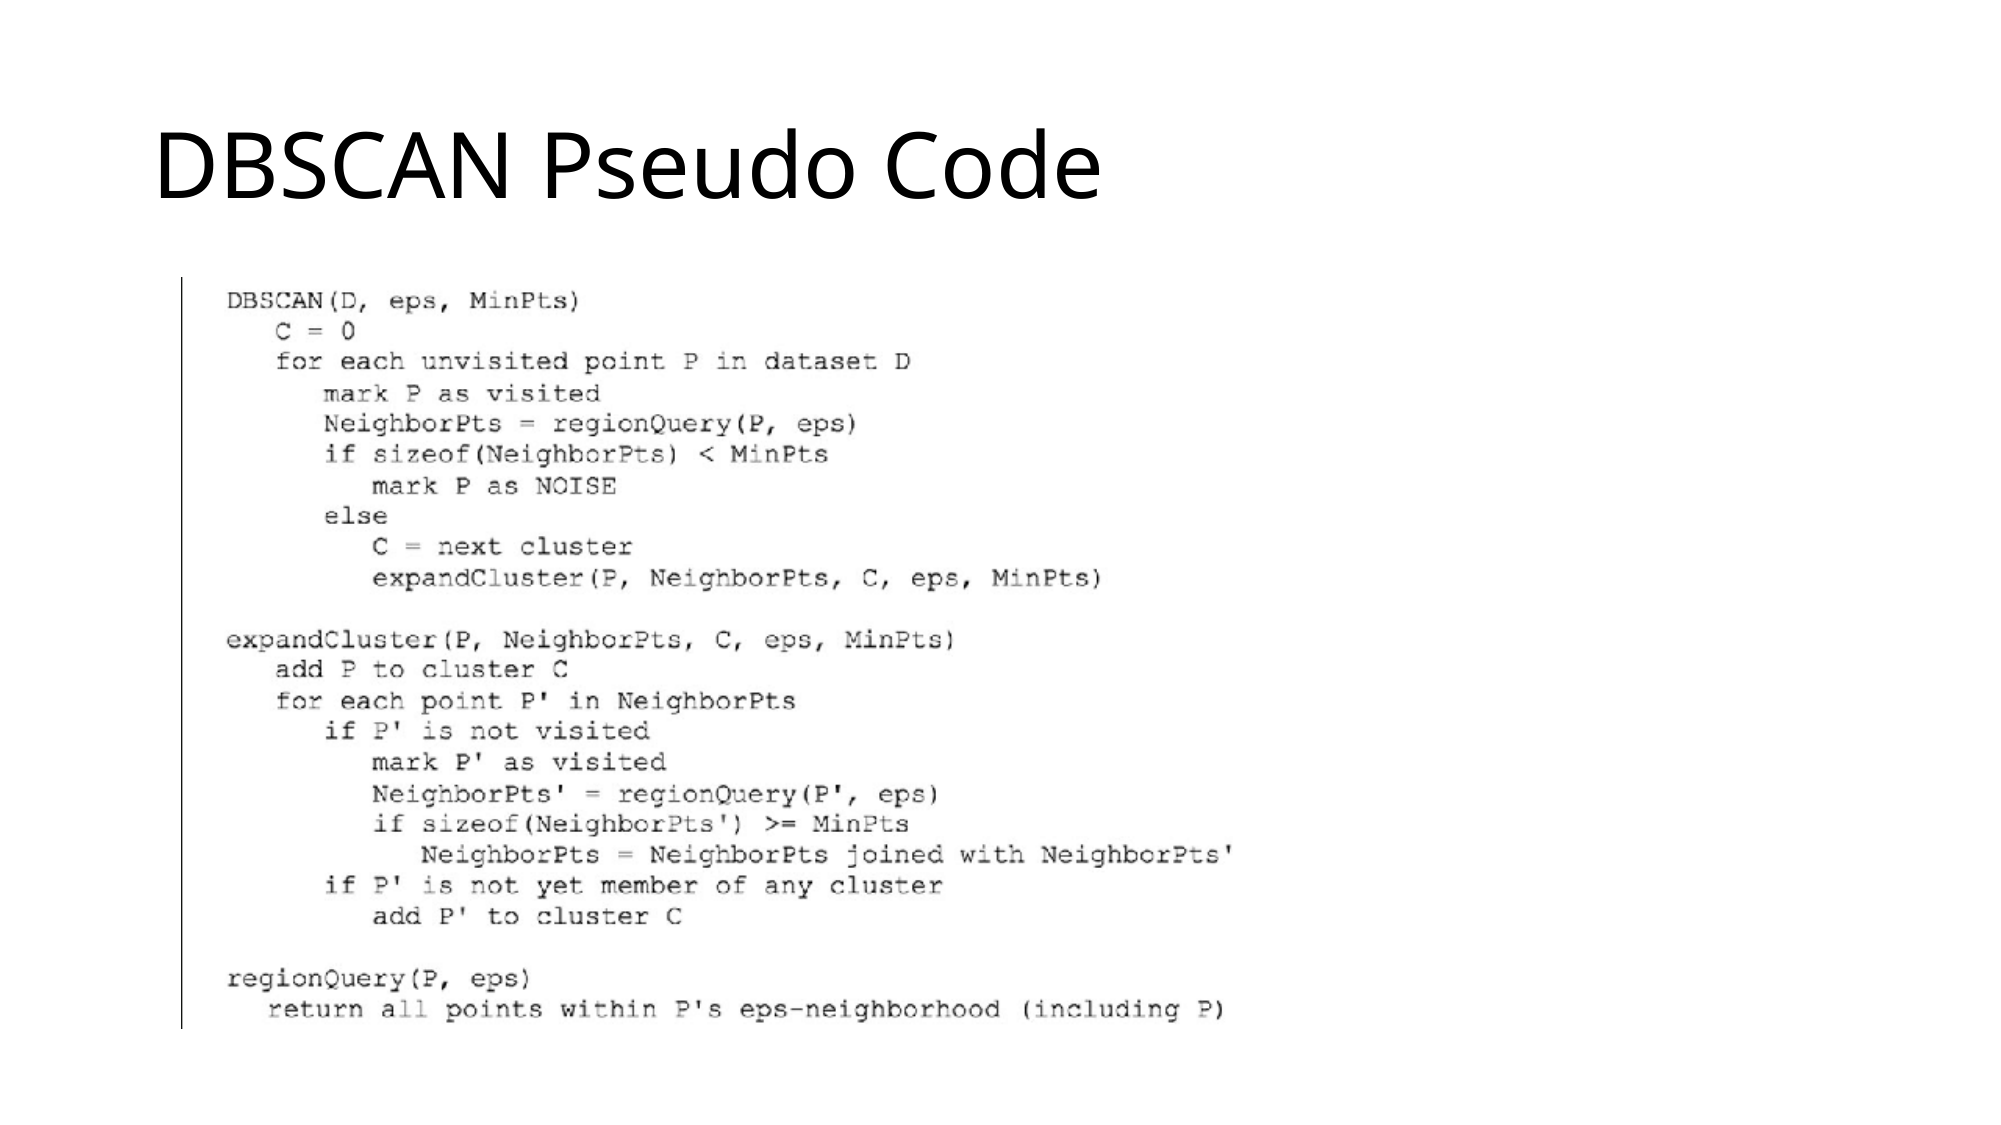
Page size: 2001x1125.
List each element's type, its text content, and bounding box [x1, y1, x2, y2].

title DBSCAN Pseudo Code [137, 59, 1863, 278]
picture [180, 277, 1258, 1029]
